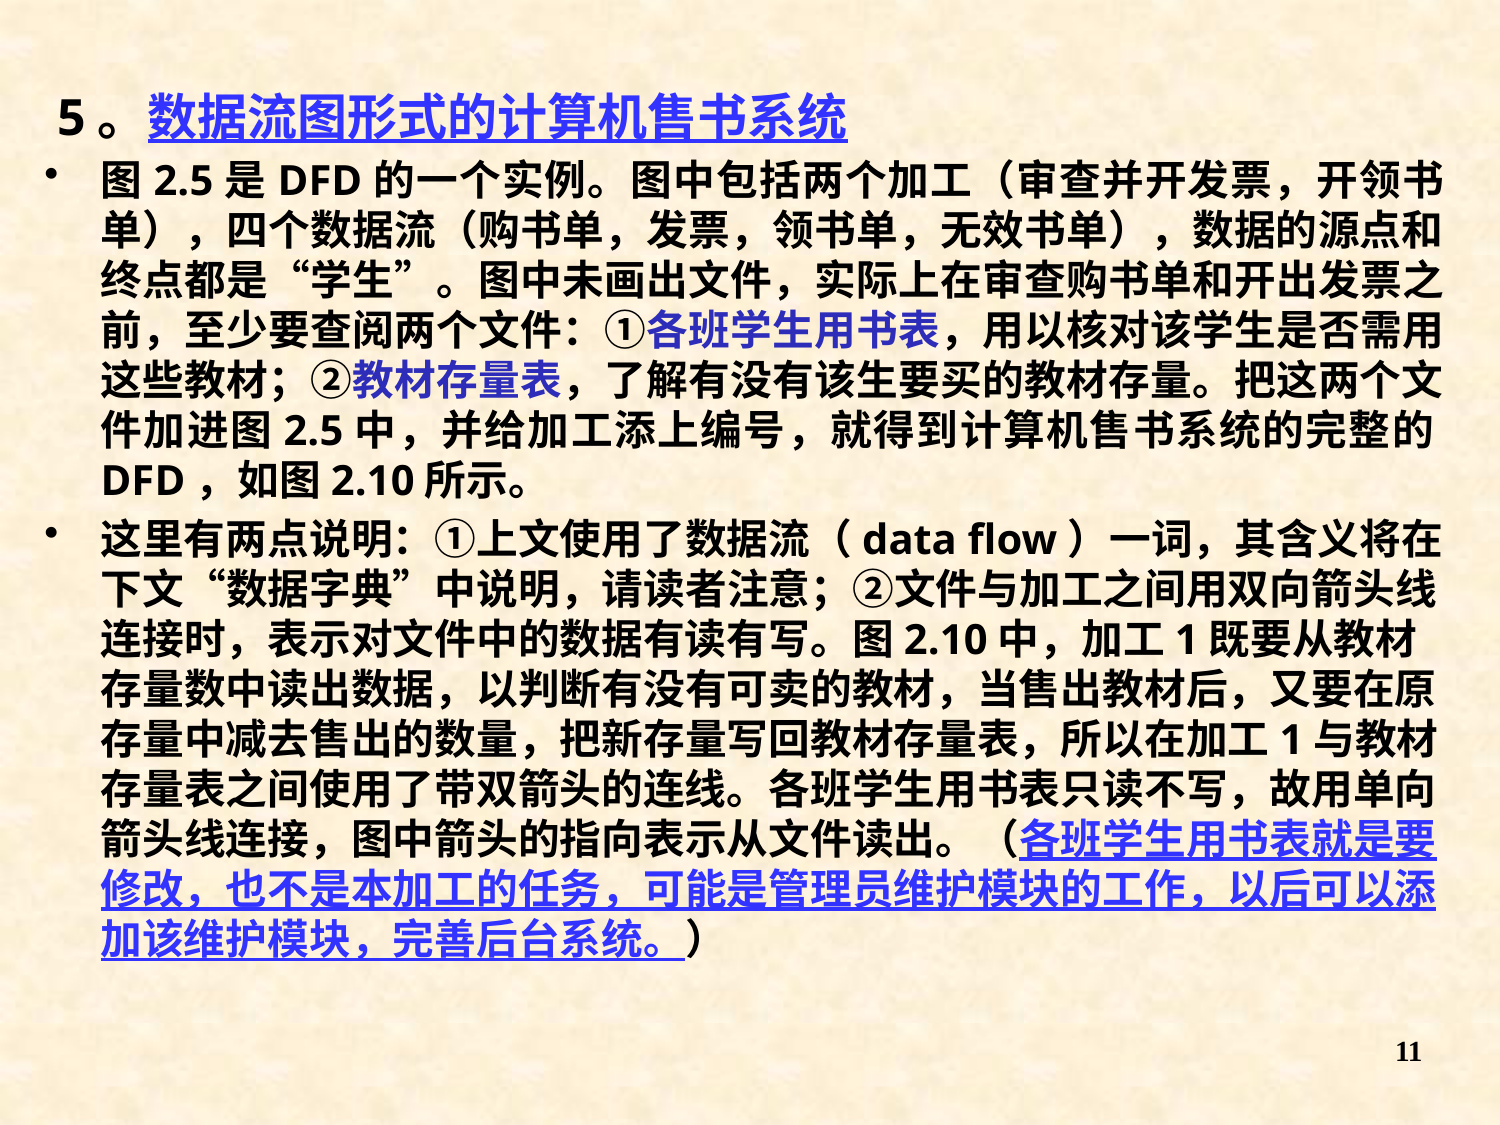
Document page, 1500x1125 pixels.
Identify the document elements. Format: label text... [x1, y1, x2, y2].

picture [0, 0, 1500, 1125]
list 5。数据流图形式的计算机售书系统 图2.5是DFD的一个实例。图中包括两个加工（审查并开发票，开领书单），四个数据流（购书单，发票，领书单，无效书单），数据的源点和终点都是“学生”。图中未画出文件，实际上在审查购书单和开出发票之前，至少要查阅两个文件：①各班学生用书表，用以核对该学生是否需用这些教材；②教材存量表，了解有没有该生要买的教材存量。把这两个文件加进图2.5中，并给加工添上编号，就得到计算机售书系统的完整的DFD，如图2.10所示。 这里有两点说明：①上文使用了数据流（data flow）一词，其含义将在下文“数据字典”中说明，请读者注意；②文件与加工之间用双向箭头线连接时，表示对文件中的数据有读有写。图2.10中，加工1既要从教材存量数中读出数据，以判断有没有可卖的教材，当售出教材后，又要在原存量中减去售出的数量，把新存量写回教材存量表，所以在加工1与教材存量表之间使用了带双箭头的连线。各班学生用书表只读不写，故用单向箭头线连接，图中箭头的指向表示从文件读出。（各班学生用书表就是要修改，也不是本加工的任务，可能是管理员维护模块的工作，以后可以添加该维护模块，完善后台系统。） [29, 78, 1459, 1100]
